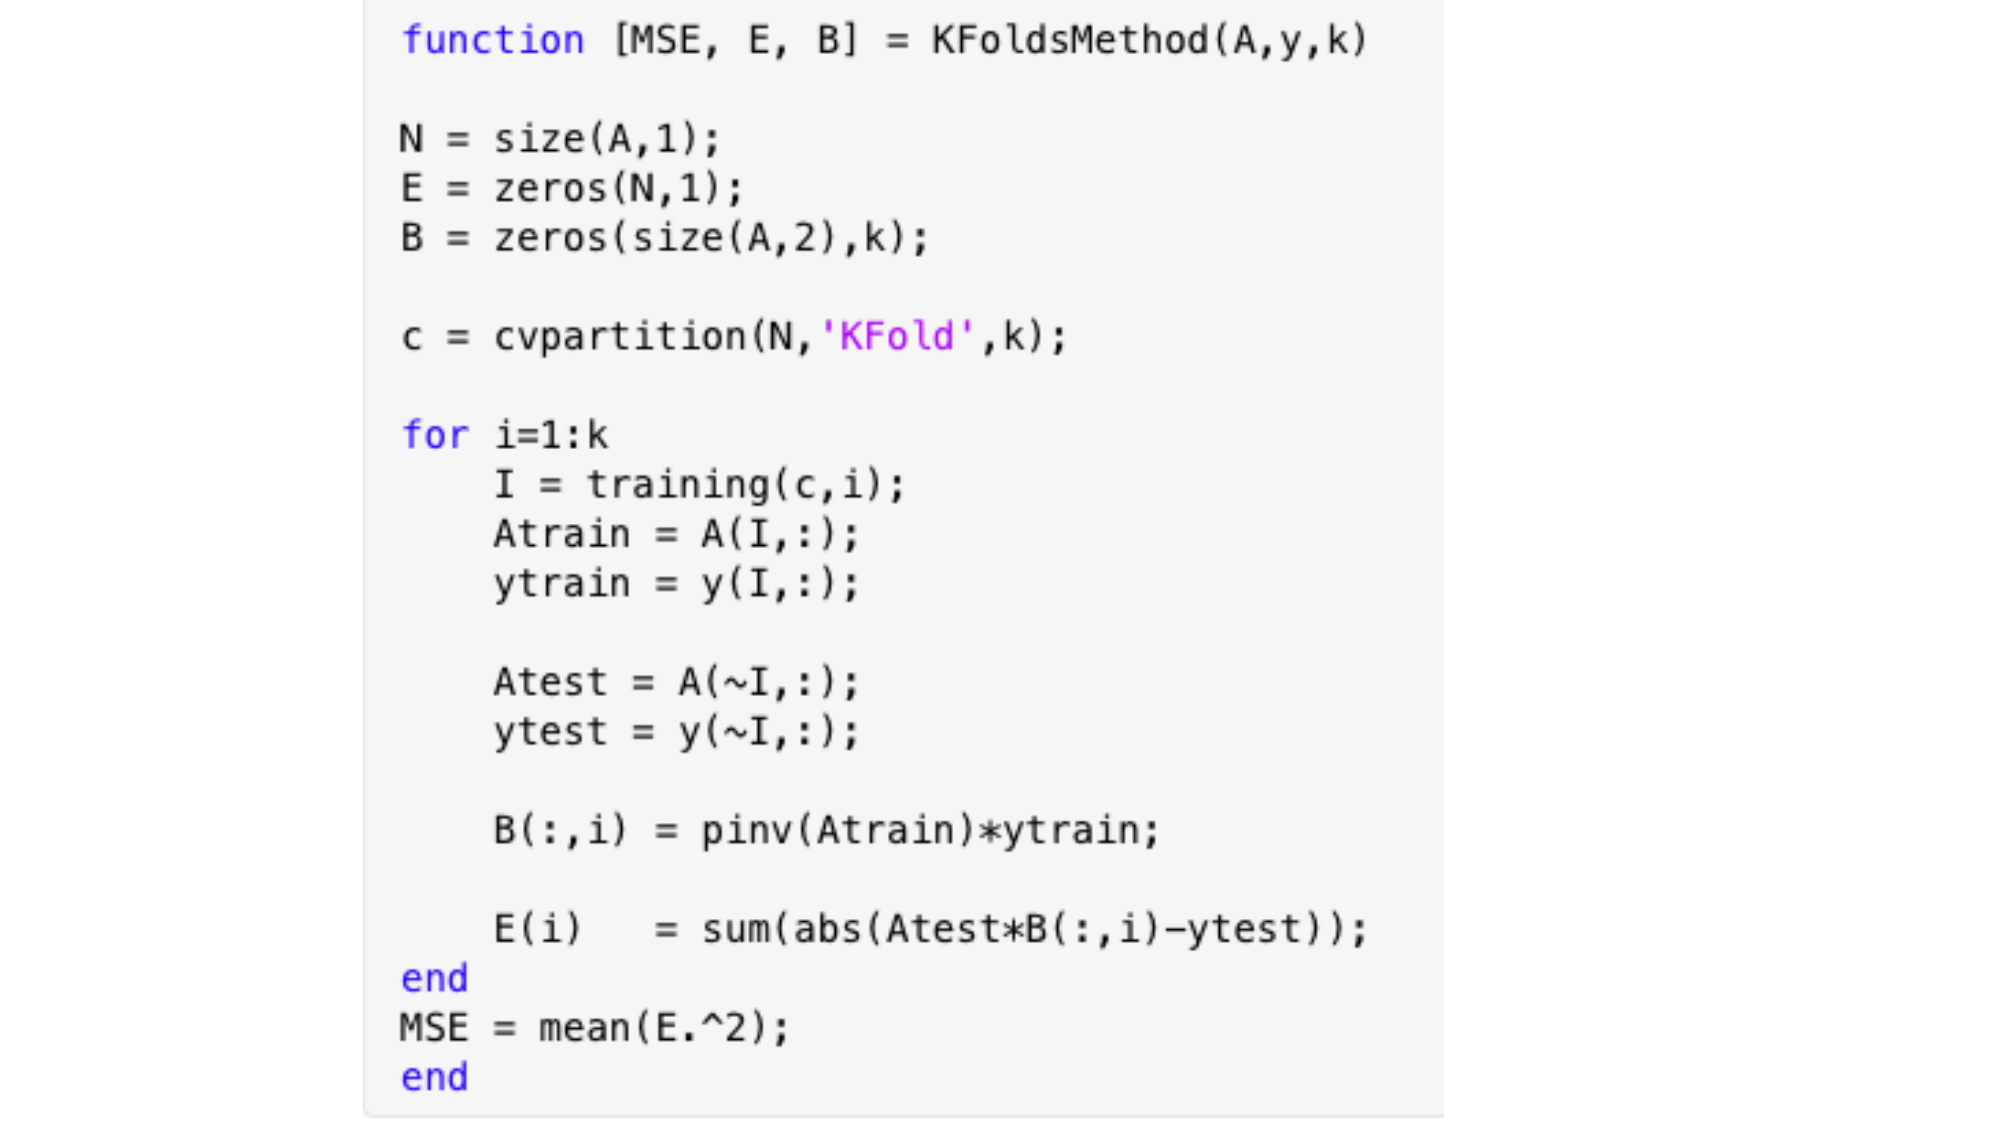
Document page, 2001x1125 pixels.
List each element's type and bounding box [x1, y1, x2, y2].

picture [363, 0, 1444, 1124]
